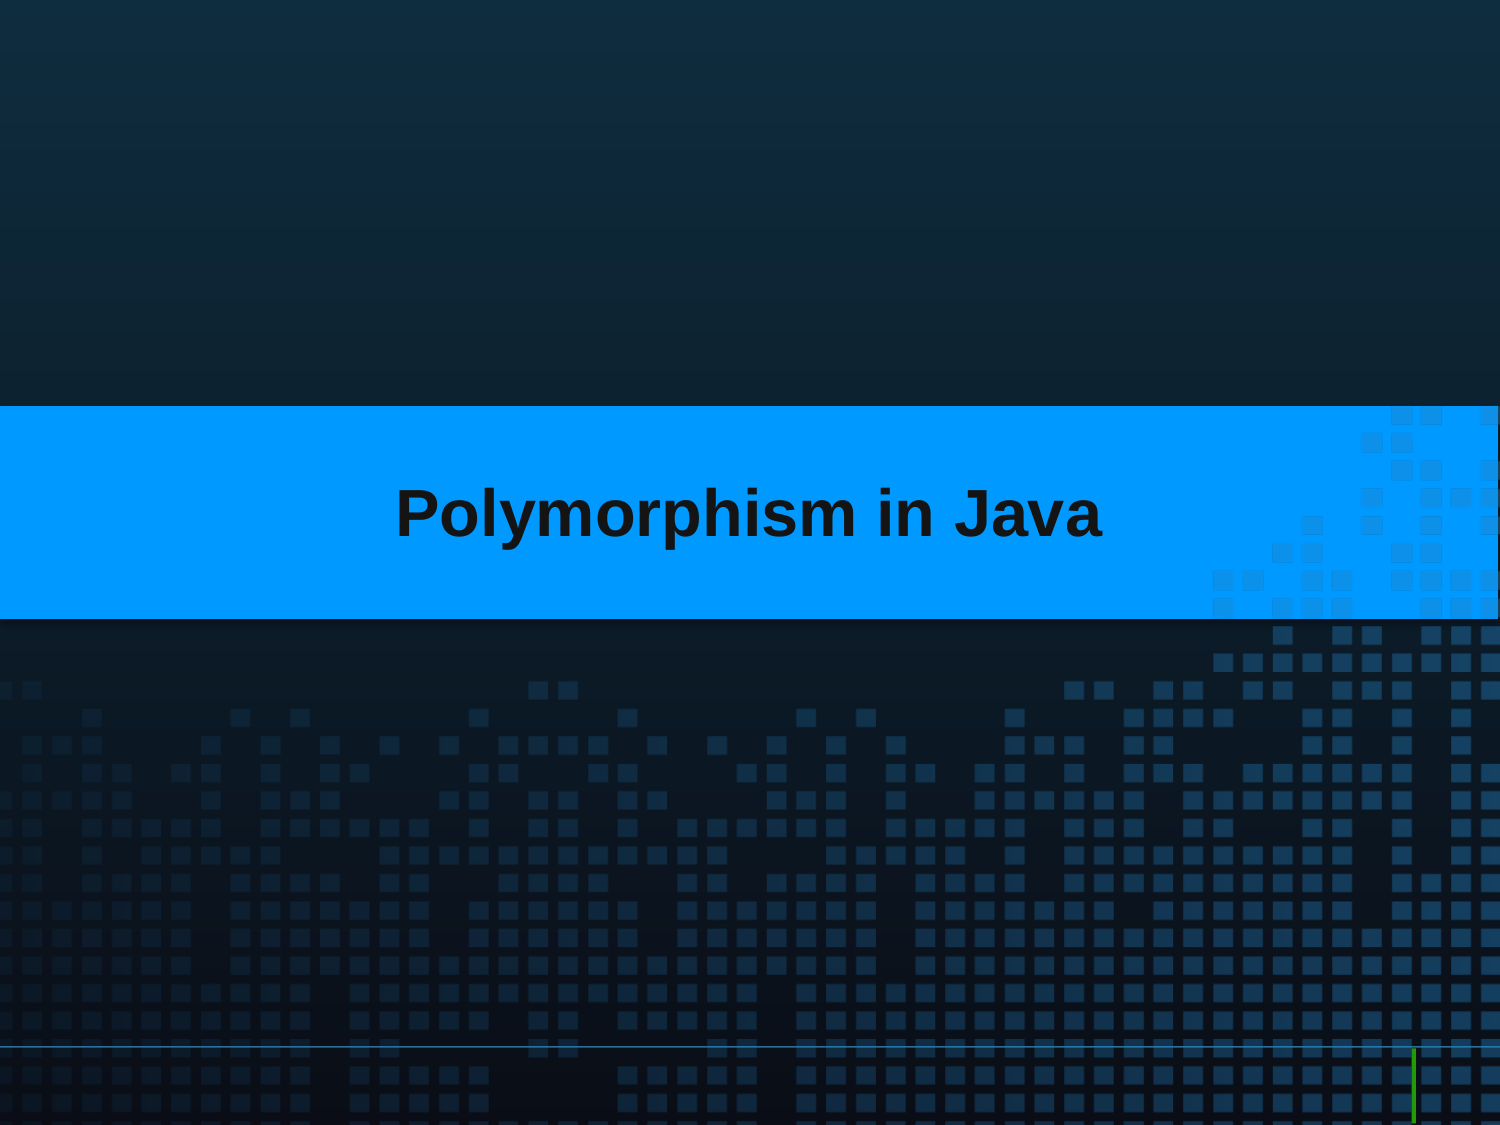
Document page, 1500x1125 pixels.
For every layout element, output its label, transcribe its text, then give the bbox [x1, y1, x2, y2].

list Polymorphism in Java [0, 462, 1499, 559]
picture [0, 225, 1500, 1125]
